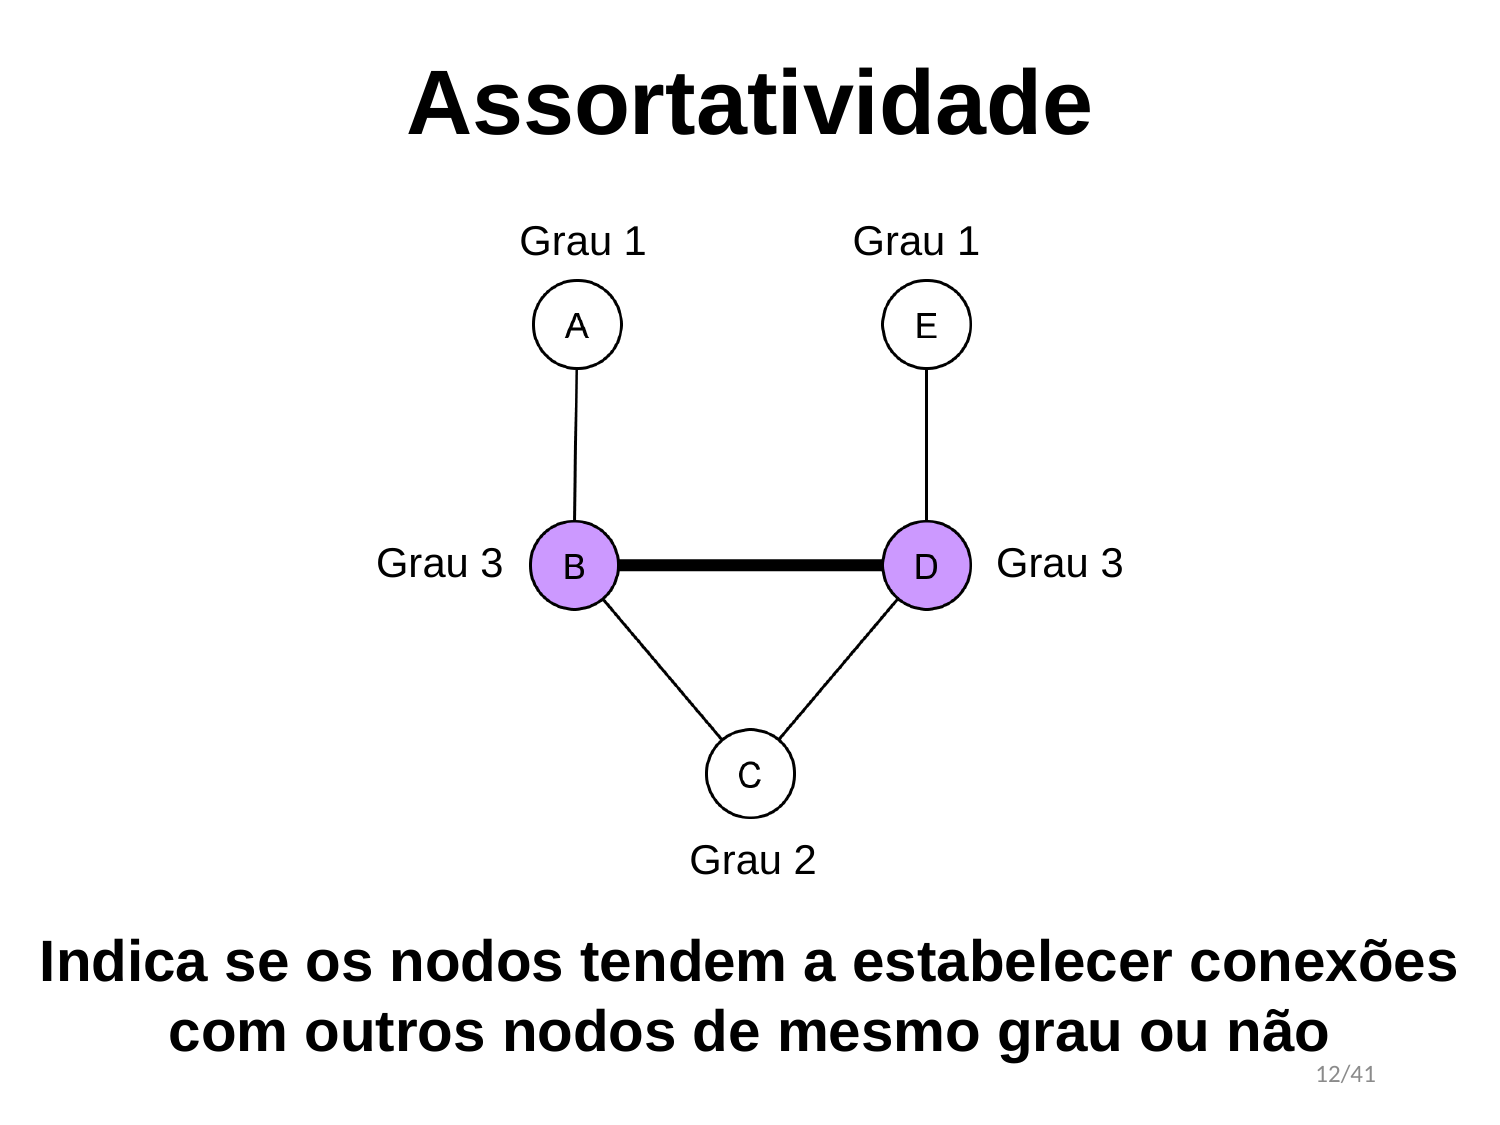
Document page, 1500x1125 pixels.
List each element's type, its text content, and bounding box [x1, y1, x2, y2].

text_box Indica se os nodos tendem a estabelecer conexões com outros nodos de mesmo grau ou não [0, 915, 1500, 1071]
slide_number 12/41 [1059, 1042, 1397, 1103]
text_box Grau 3 [981, 528, 1139, 593]
title Assortatividade [103, 28, 1397, 182]
text_box Grau 3 [361, 528, 519, 593]
text_box Grau 2 [674, 826, 833, 890]
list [521, 271, 979, 826]
text_box Grau 1 [504, 206, 662, 272]
text_box Grau 1 [837, 206, 996, 272]
